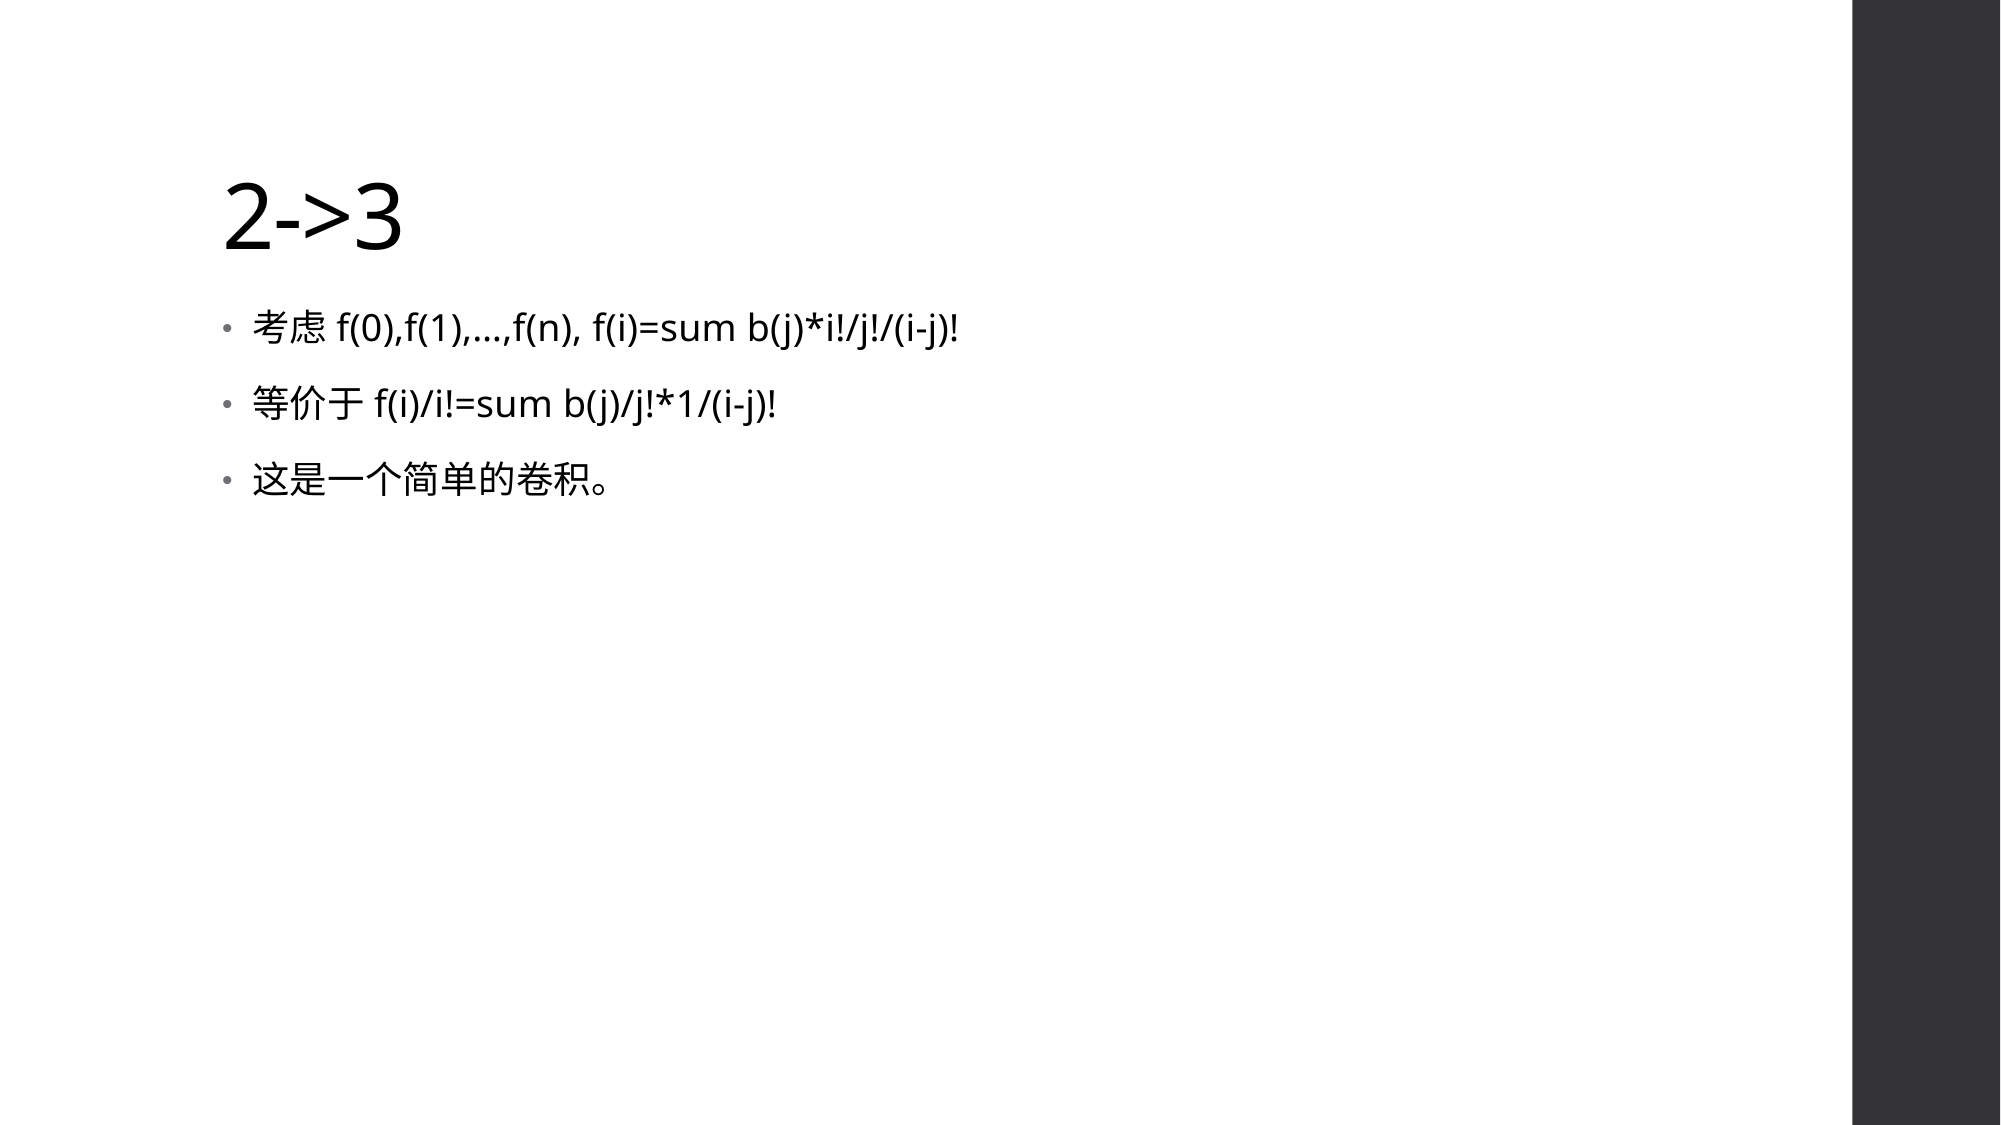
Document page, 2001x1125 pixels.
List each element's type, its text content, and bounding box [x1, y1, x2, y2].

title 2->3 [206, 60, 1797, 278]
list 考虑f(0),f(1),…,f(n), f(i)=sum b(j)*i!/j!/(i-j)! 等价于f(i)/i!=sum b(j)/j!*1/(i-j)! 这是一个简单的卷积。 [206, 299, 1617, 1014]
